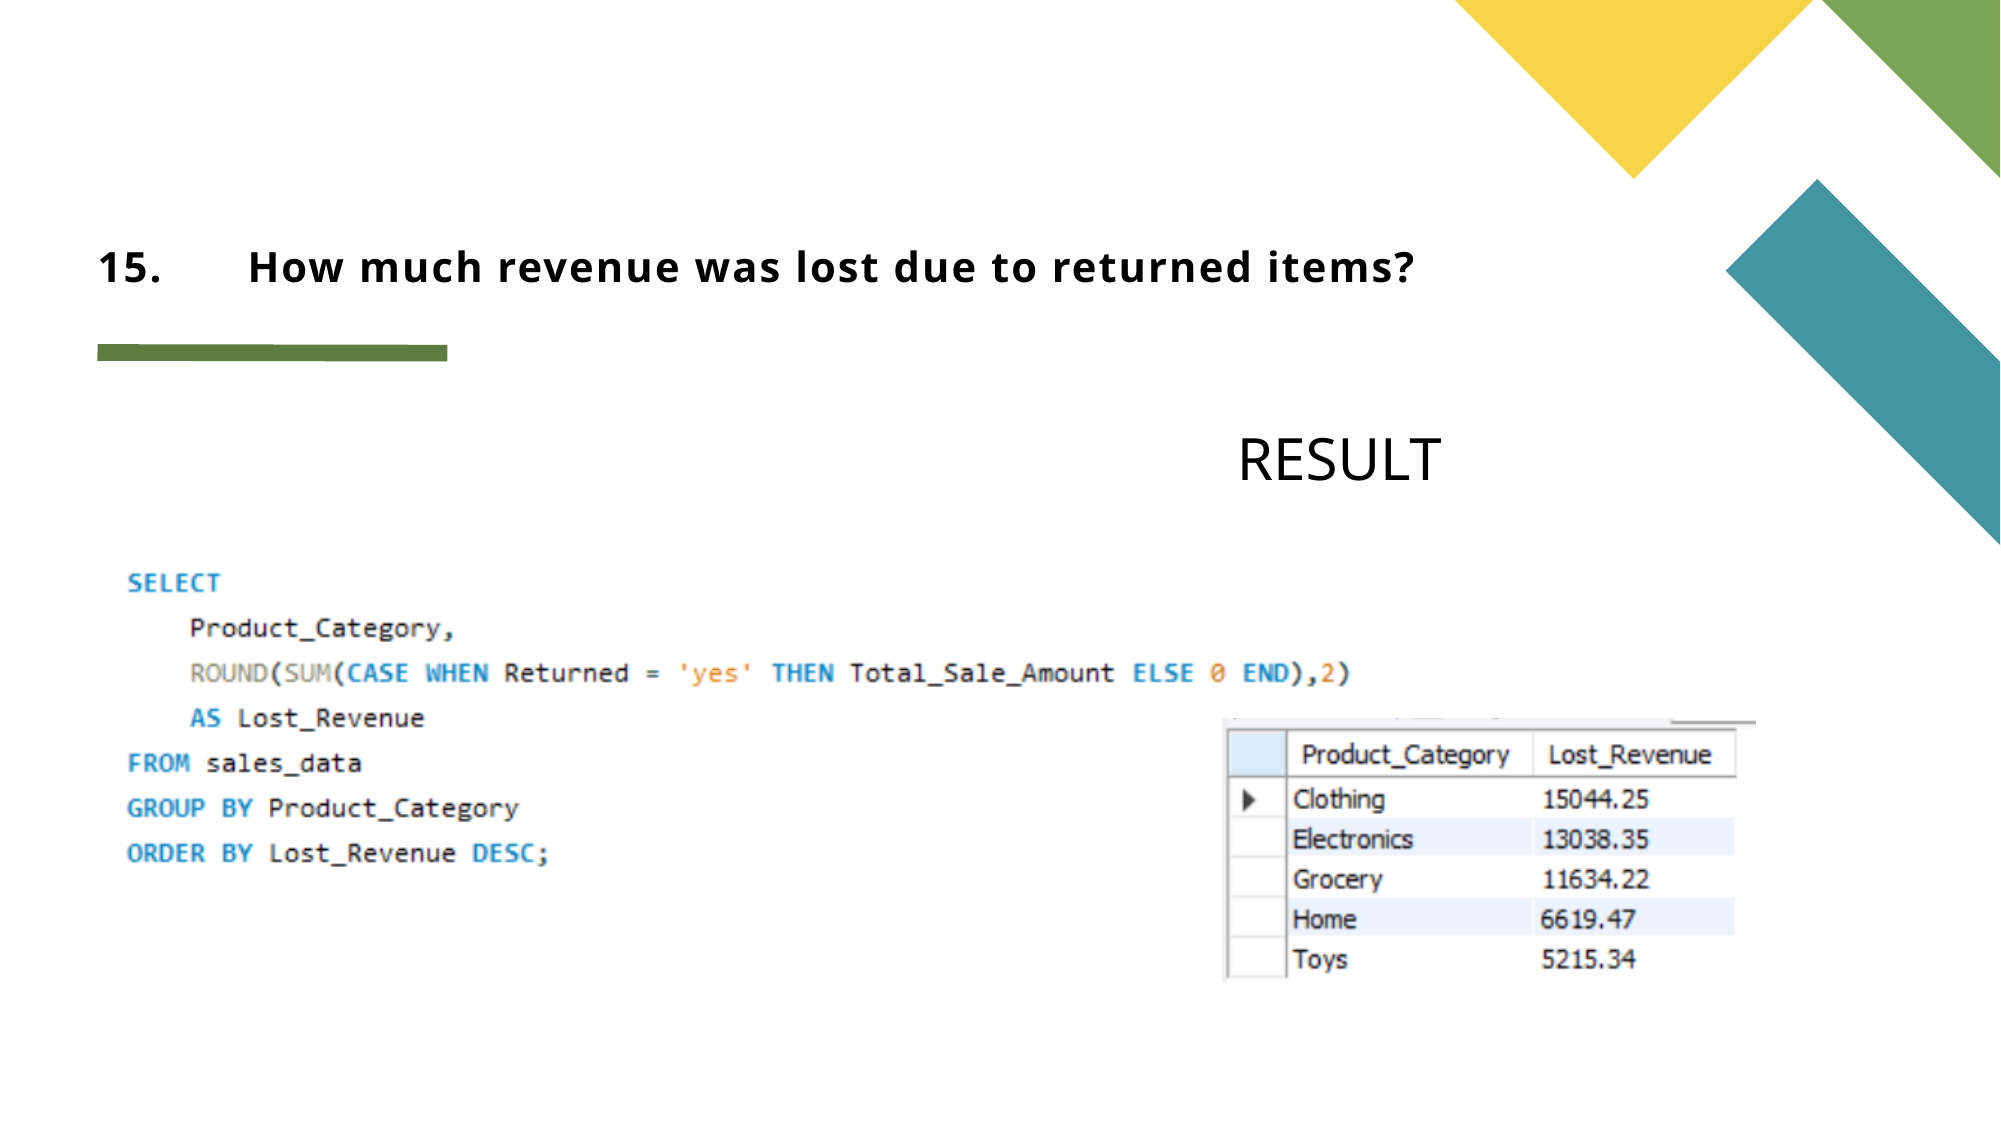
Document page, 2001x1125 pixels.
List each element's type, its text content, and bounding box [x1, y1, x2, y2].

text_box RESULT [1222, 423, 1556, 492]
picture [97, 546, 1756, 983]
title 15. How much revenue was lost due to returned items? [97, 45, 1702, 291]
